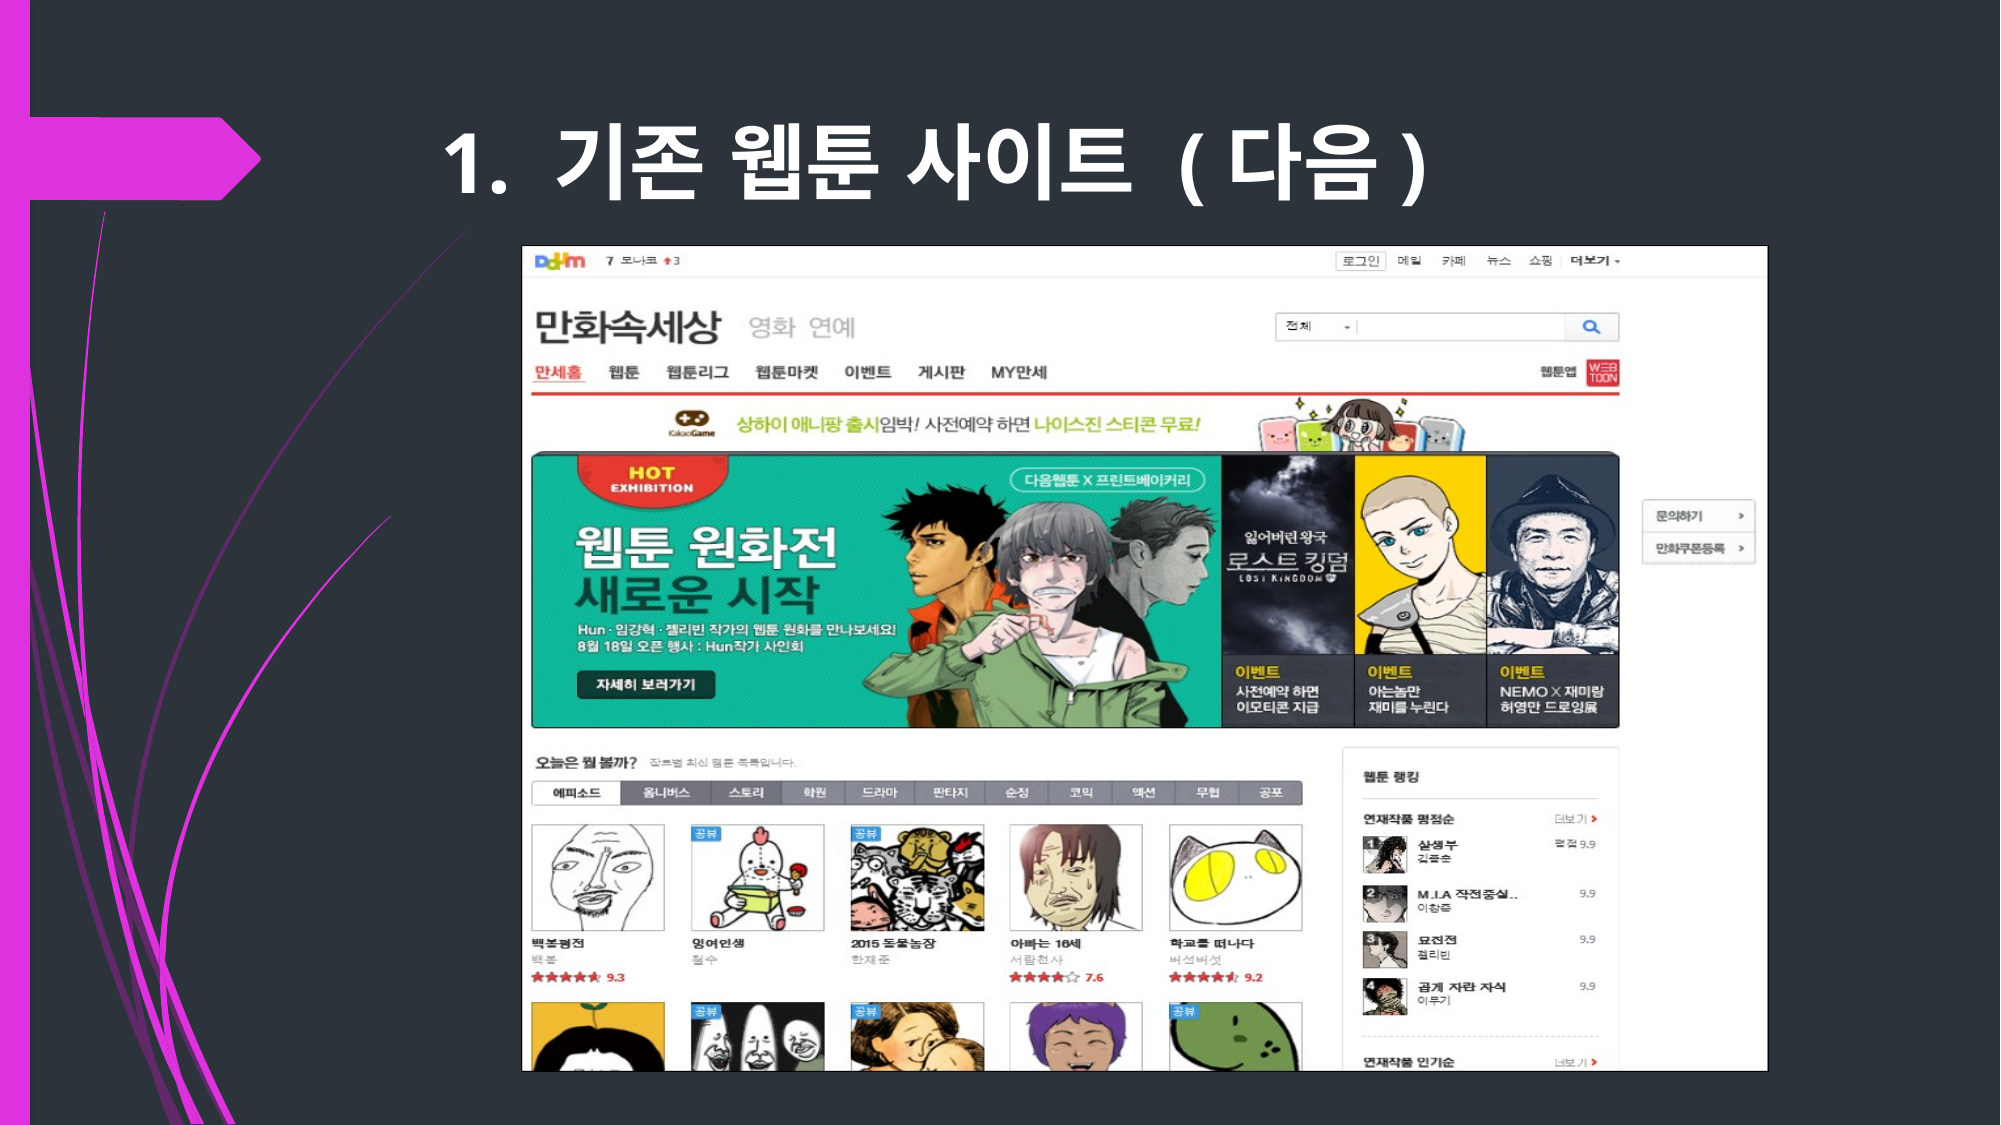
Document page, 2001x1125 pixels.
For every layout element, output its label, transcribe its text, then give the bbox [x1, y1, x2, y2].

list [520, 244, 1769, 1073]
title 1. 기존 웹툰 사이트 (다음) [425, 102, 1888, 313]
